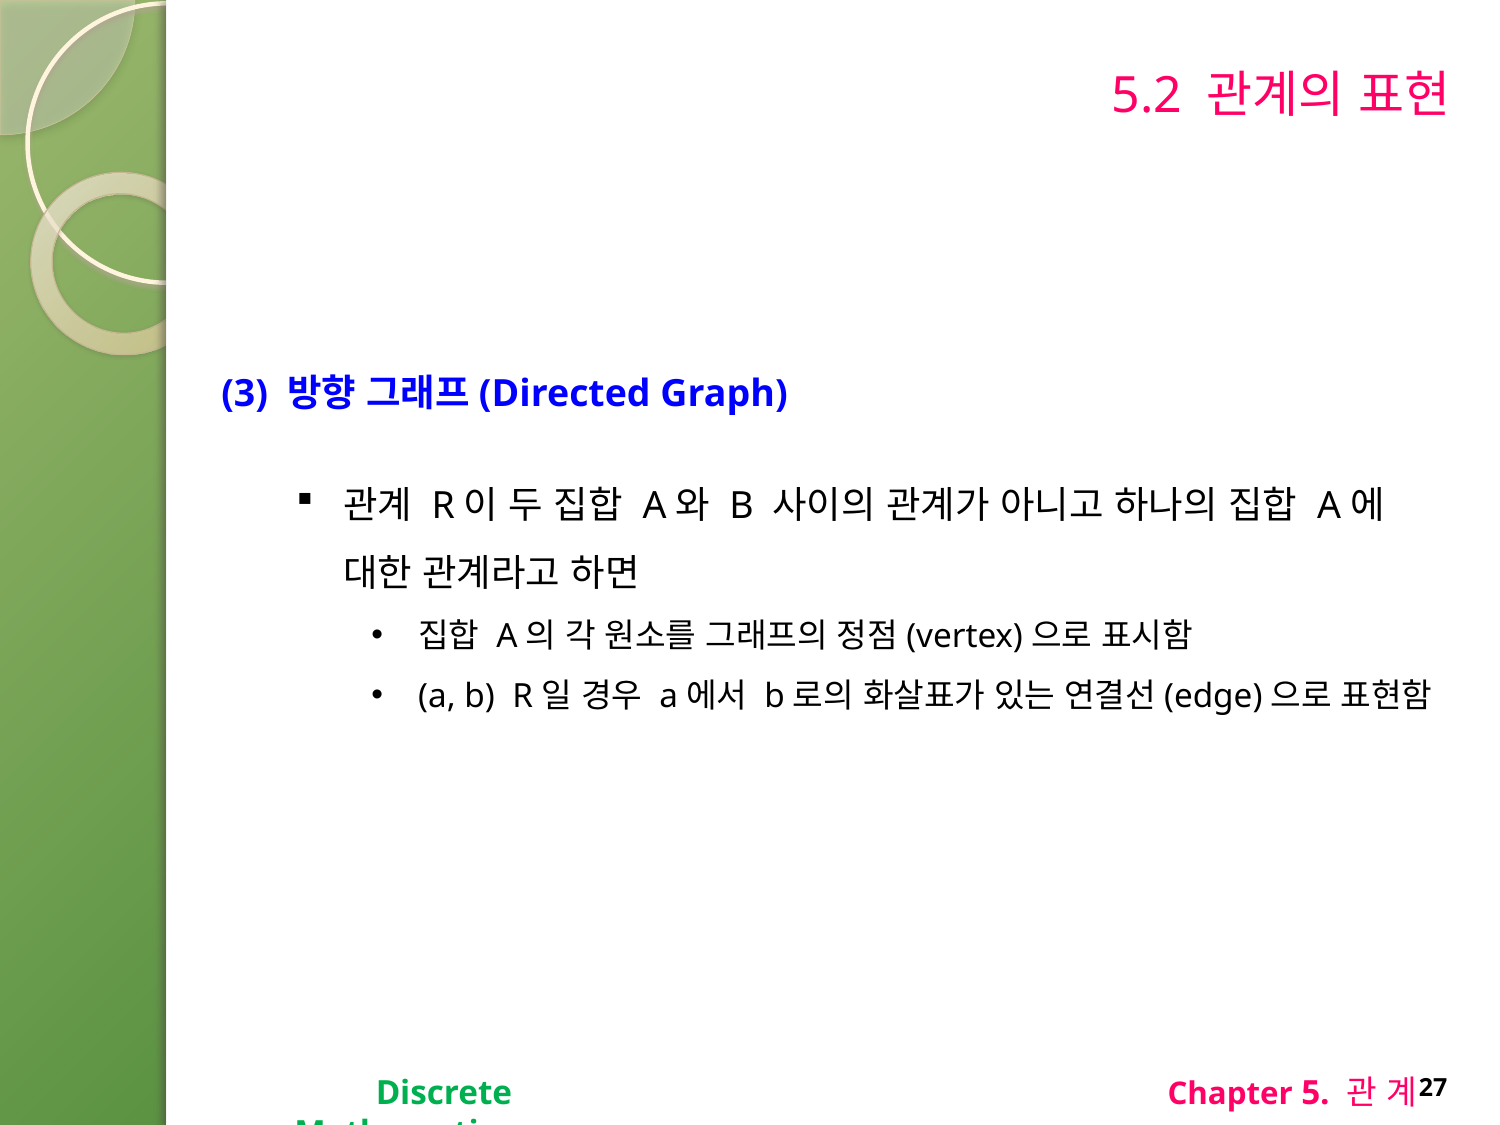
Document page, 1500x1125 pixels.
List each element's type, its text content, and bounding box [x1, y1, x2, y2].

title 5.2 관계의 표현 [235, 45, 1466, 141]
text_box Chapter 5. 관 계 [1152, 1063, 1500, 1119]
slide_number 27 [1382, 1071, 1484, 1114]
text_box Discrete Mathematics [172, 1063, 528, 1125]
